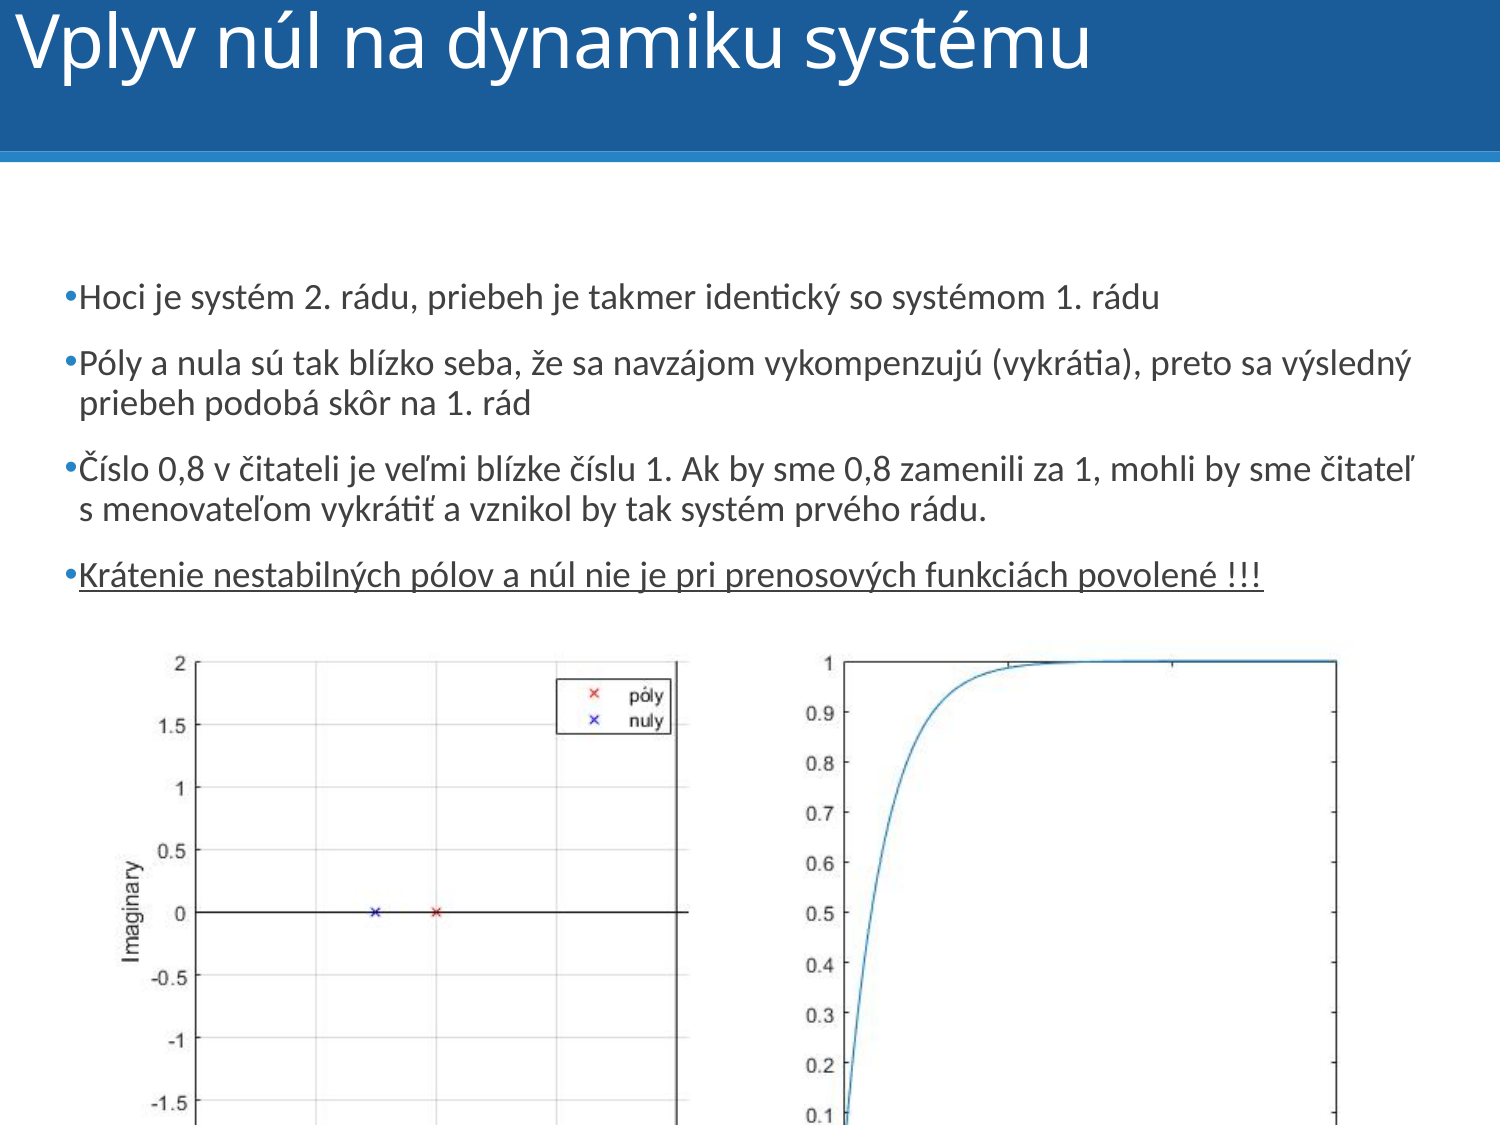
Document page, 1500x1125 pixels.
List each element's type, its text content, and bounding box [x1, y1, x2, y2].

picture [2, 616, 1479, 1125]
title Vplyv núl na dynamiku systému [0, 0, 1456, 146]
list Hoci je systém 2. rádu, priebeh je takmer identický so systémom 1. rádu Póly a nula sú tak blízko seba, že sa navzájom vykompenzujú (vykrátia), preto sa výsledný priebeh podobá skôr na 1. rád Číslo 0,8 v čitateli je veľmi blízke číslu 1. Ak by sme 0,8 zamenili za 1, mohli by sme čitateľ s menovateľom vykrátiť a vznikol by tak systém prvého rádu. Krátenie nestabilných pólov a núl nie je pri prenosových funkciách povolené !!! [64, 270, 1438, 606]
